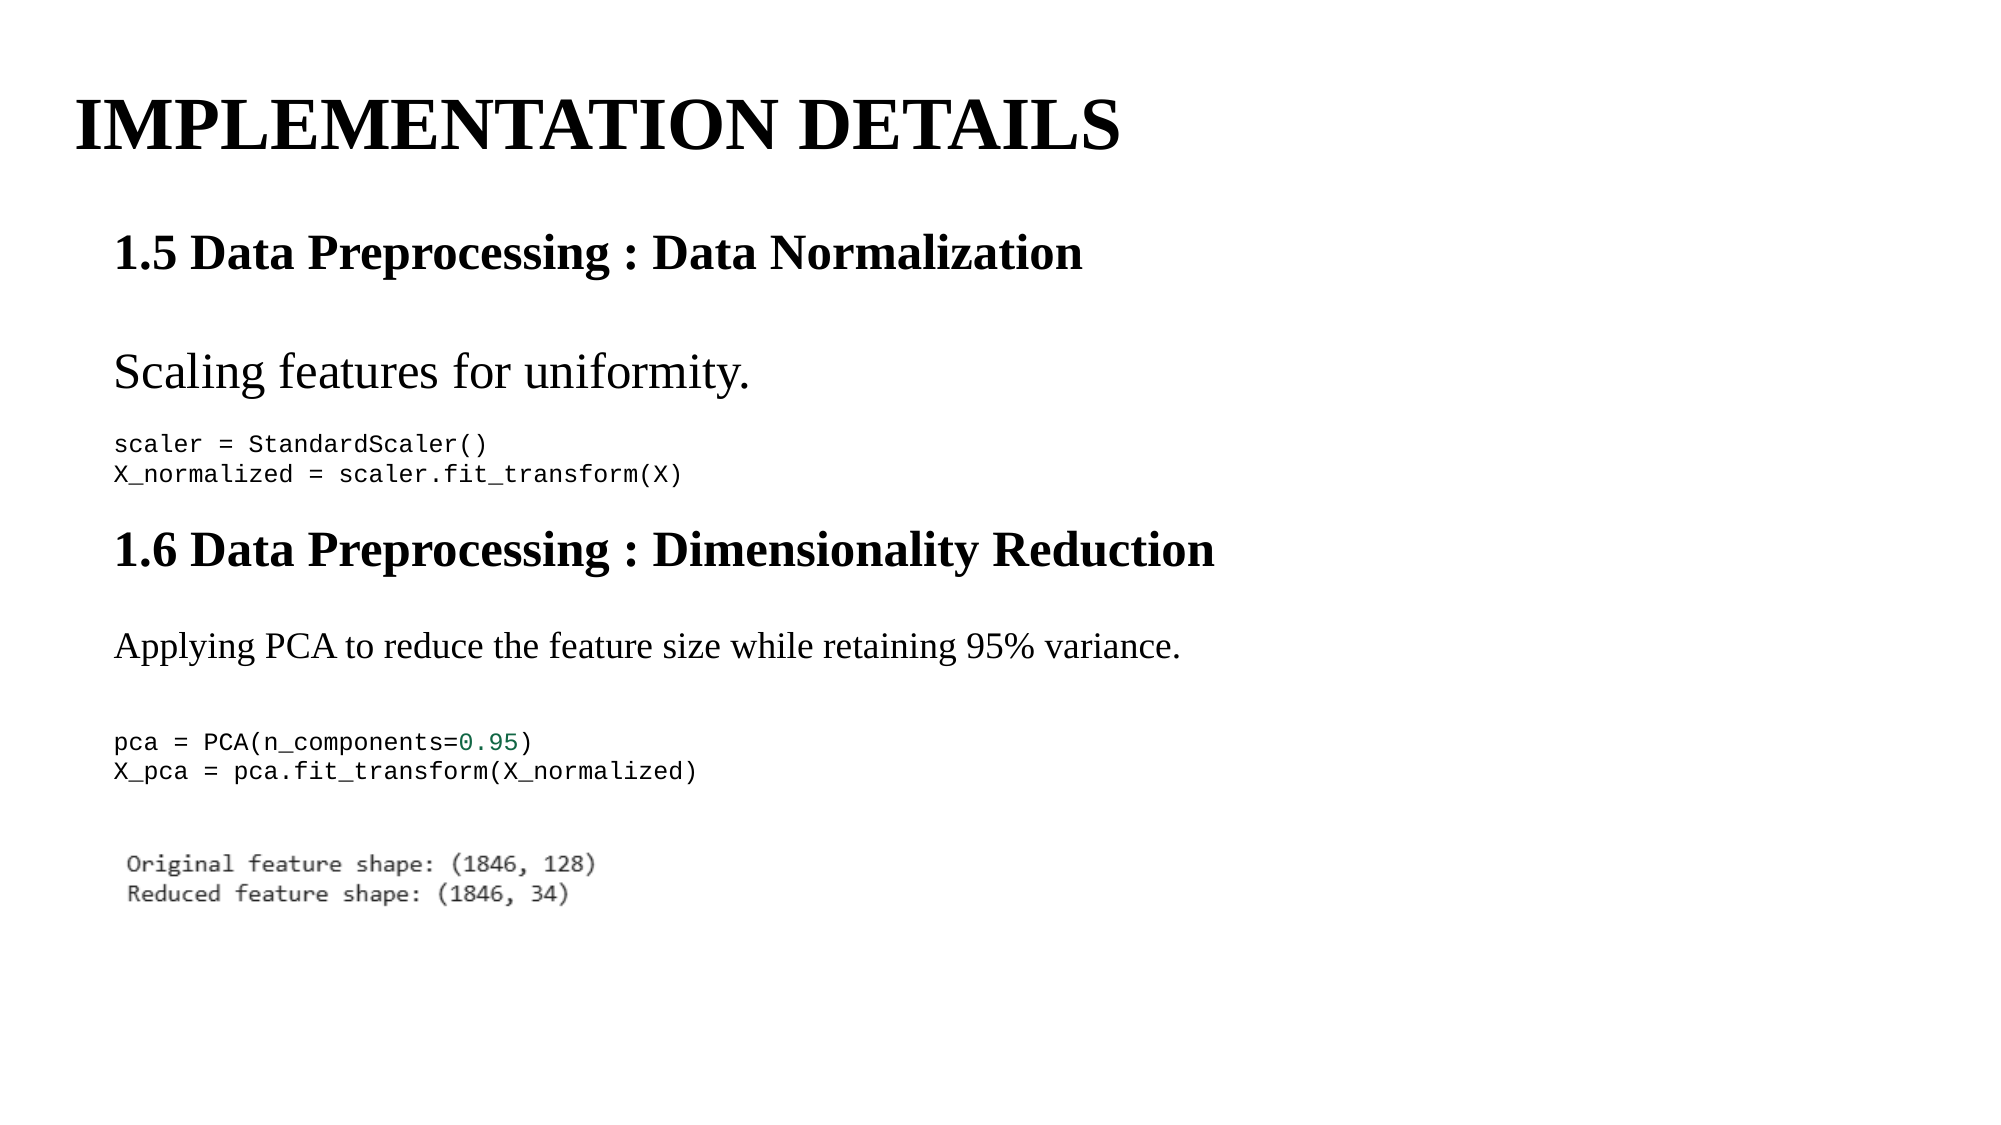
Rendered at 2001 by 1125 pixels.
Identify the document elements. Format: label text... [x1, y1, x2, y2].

title 1.5 Data Preprocessing : Data Normalization Scaling features for uniformity. scaler = StandardScaler() X_normalized = scaler.fit_transform(X) 1.6 Data Preprocessing : Dimensionality Reduction Applying PCA to reduce the feature size while retaining 95% variance. pca = PCA(n_components=0.95) X_pca = pca.fit_transform(X_normalized) [93, 170, 1910, 1060]
title IMPLEMENTATION DETAILS [54, 65, 1910, 191]
picture [107, 836, 1144, 912]
